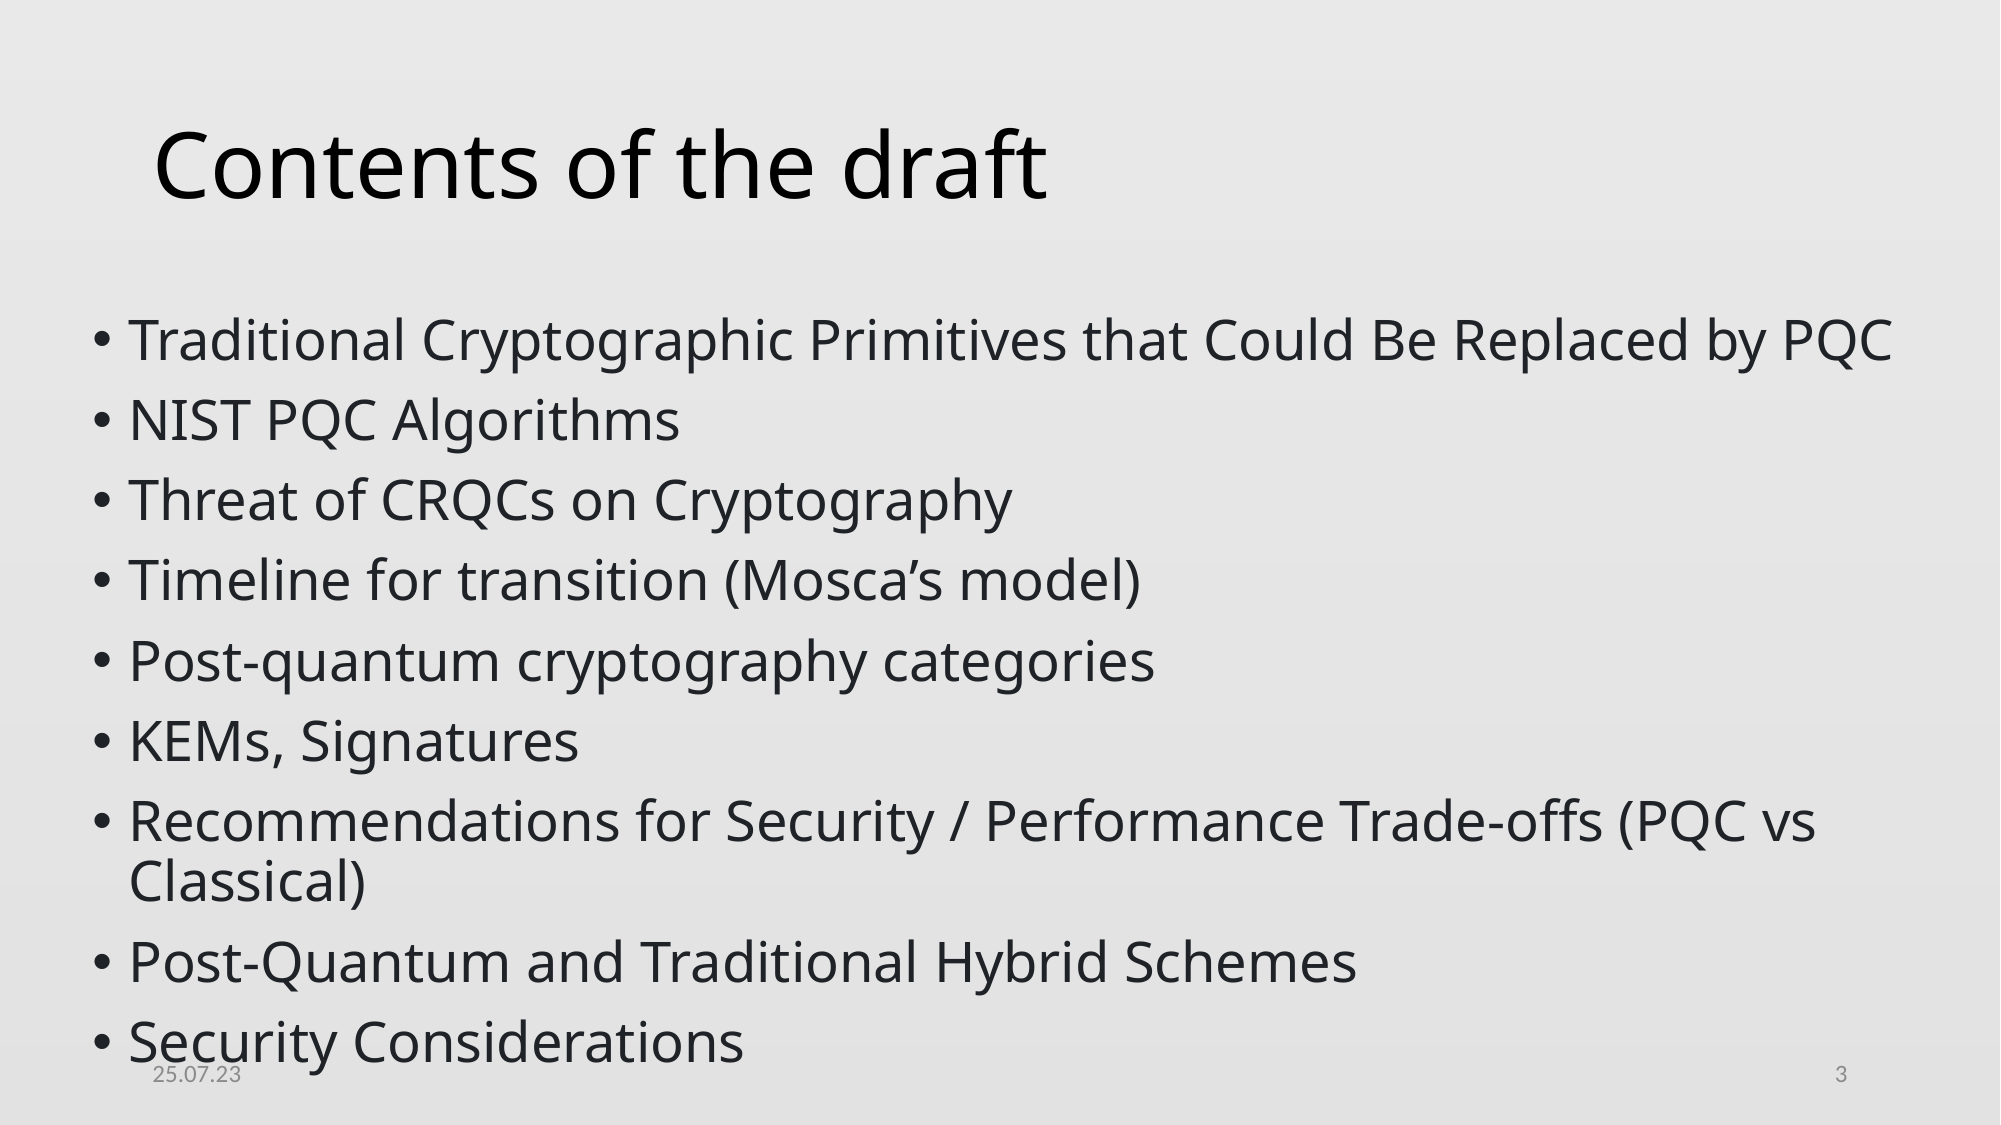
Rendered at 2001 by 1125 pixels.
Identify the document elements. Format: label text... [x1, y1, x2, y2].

list Traditional Cryptographic Primitives that Could Be Replaced by PQC NIST PQC Algorithms Threat of CRQCs on Cryptography Timeline for transition (Mosca’s model) Post-quantum cryptography categories KEMs, Signatures Recommendations for Security / Performance Trade-offs (PQC vs Classical) Post-Quantum and Traditional Hybrid Schemes Security Considerations [77, 304, 1945, 1125]
slide_number 3 [1412, 1042, 1863, 1103]
title Contents of the draft [137, 59, 1863, 278]
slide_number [137, 1042, 588, 1103]
